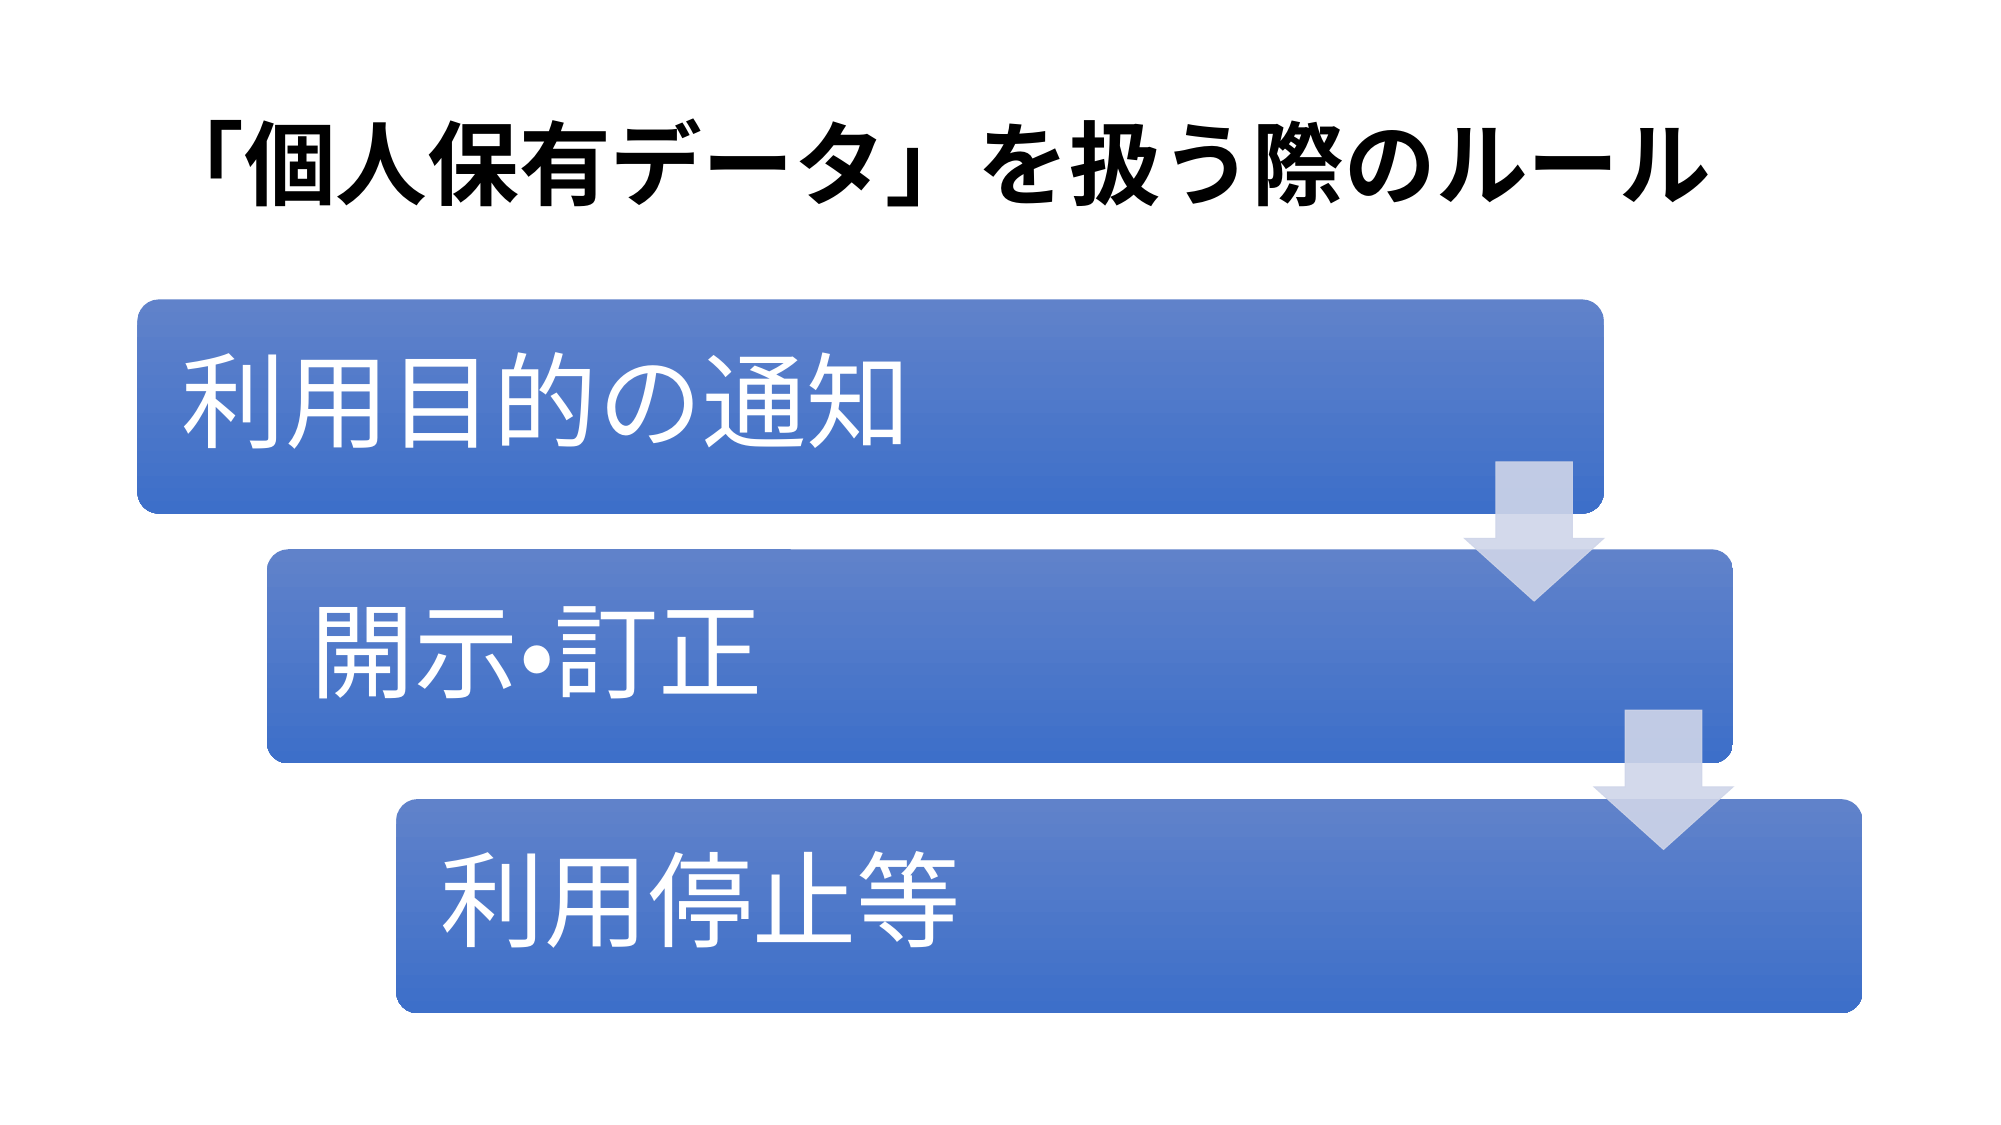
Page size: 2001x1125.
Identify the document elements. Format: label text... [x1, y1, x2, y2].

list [137, 299, 1863, 1014]
title 「個人保有データ」を扱う際のルール [137, 59, 1863, 278]
